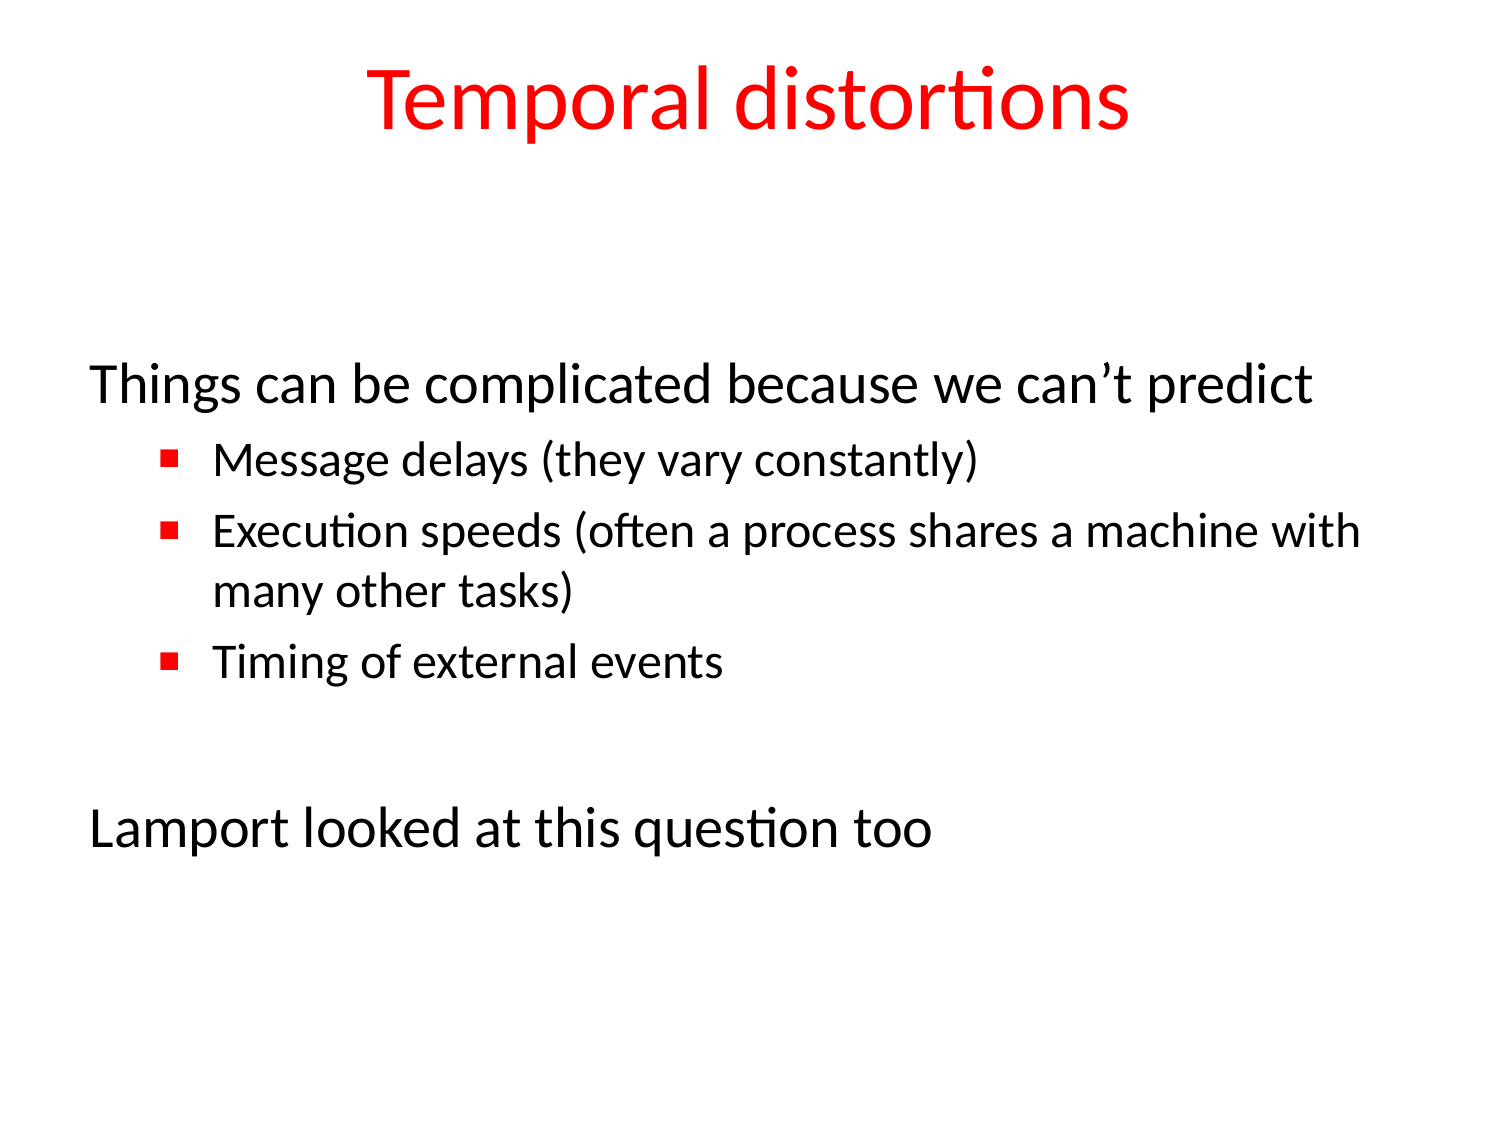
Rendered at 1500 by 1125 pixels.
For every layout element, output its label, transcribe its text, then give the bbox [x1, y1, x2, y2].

title Temporal distortions [0, 0, 1499, 187]
picture [156, 648, 178, 670]
picture [156, 517, 178, 539]
list Things can be complicated because we can’t predict Message delays (they vary constantly) Execution speeds (often a process shares a machine with many other tasks) Timing of external events Lamport looked at this question too [0, 337, 1500, 1013]
picture [156, 445, 178, 467]
